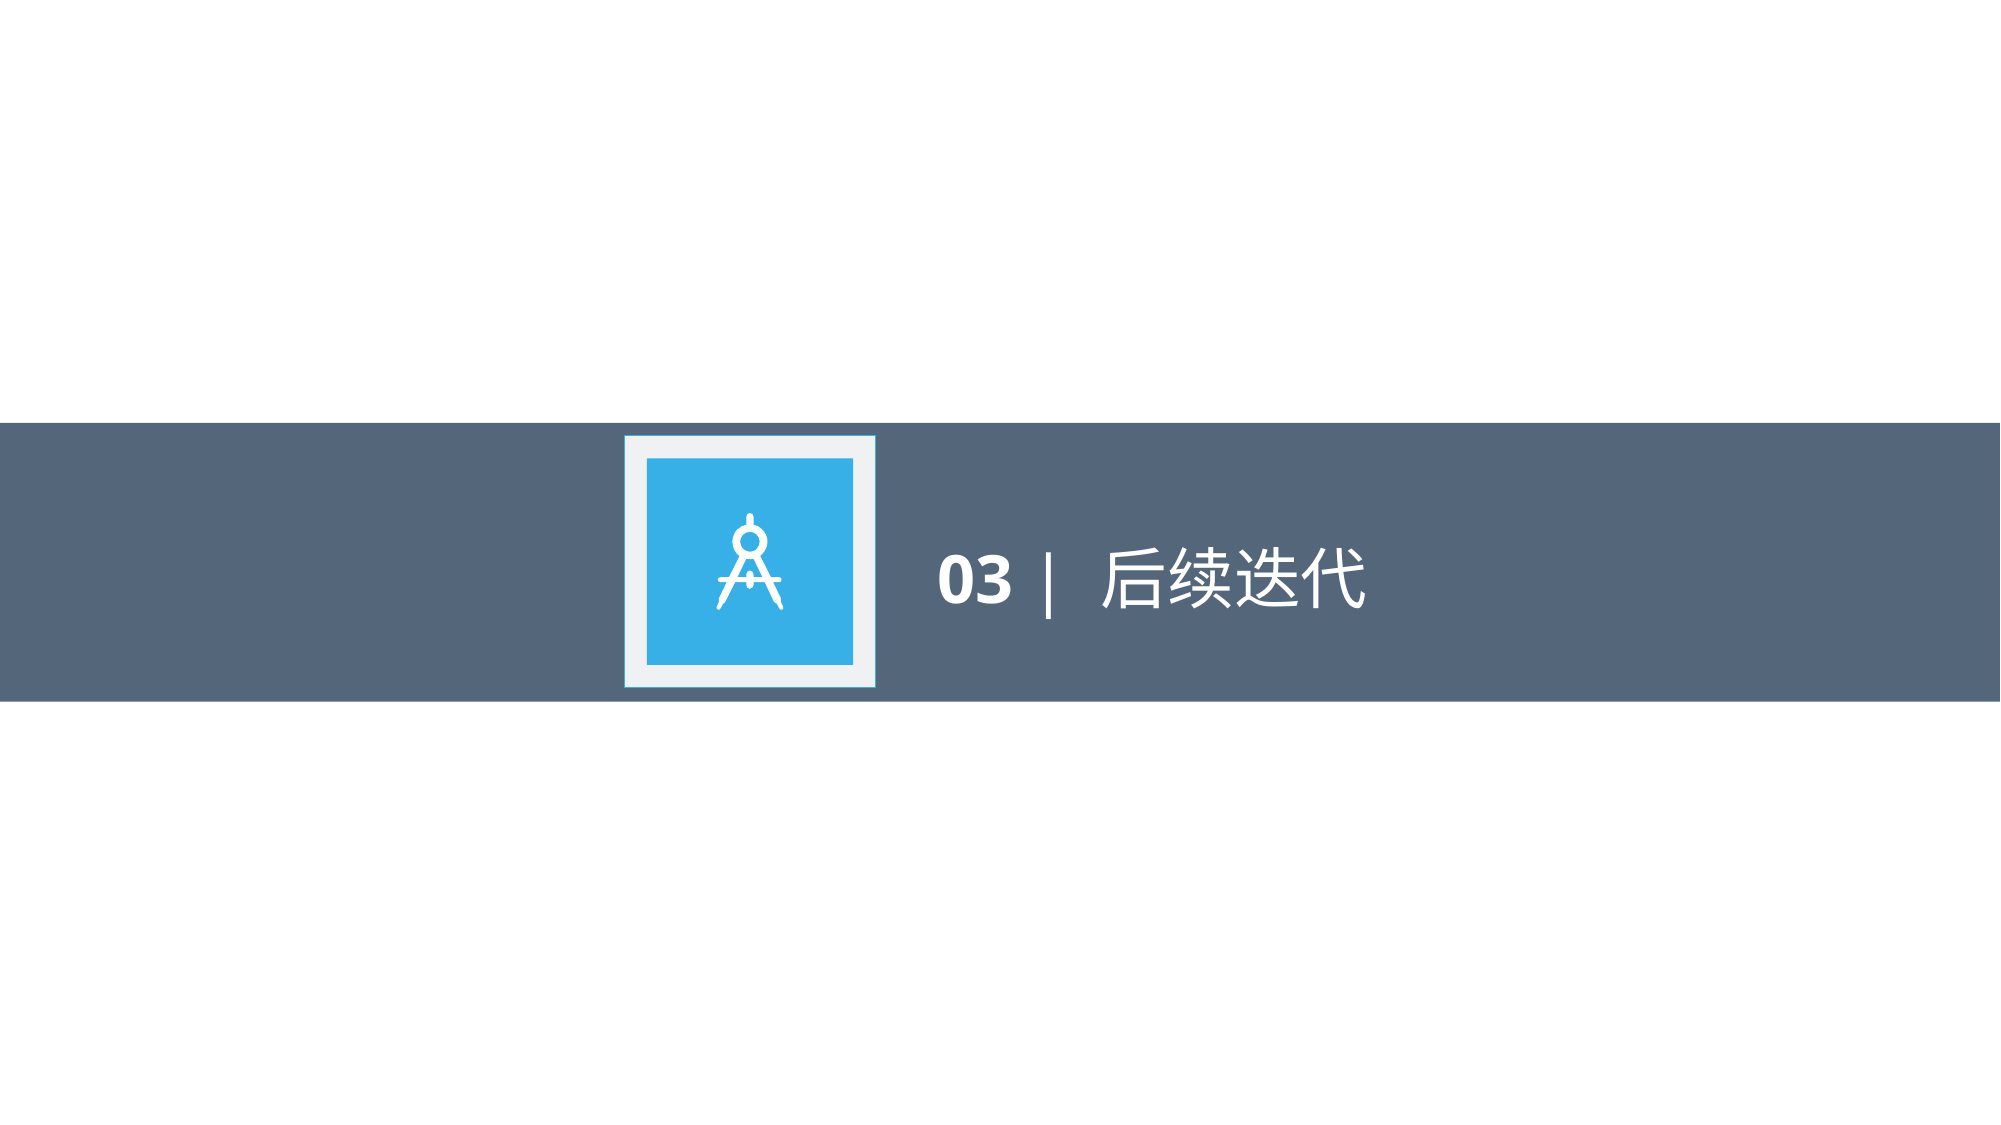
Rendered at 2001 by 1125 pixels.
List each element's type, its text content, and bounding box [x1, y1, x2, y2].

text_box [623, 435, 877, 689]
text_box [646, 457, 854, 666]
text_box 03 | 后续迭代 [937, 497, 1458, 618]
text_box [0, 422, 2000, 703]
text_box [716, 513, 784, 610]
